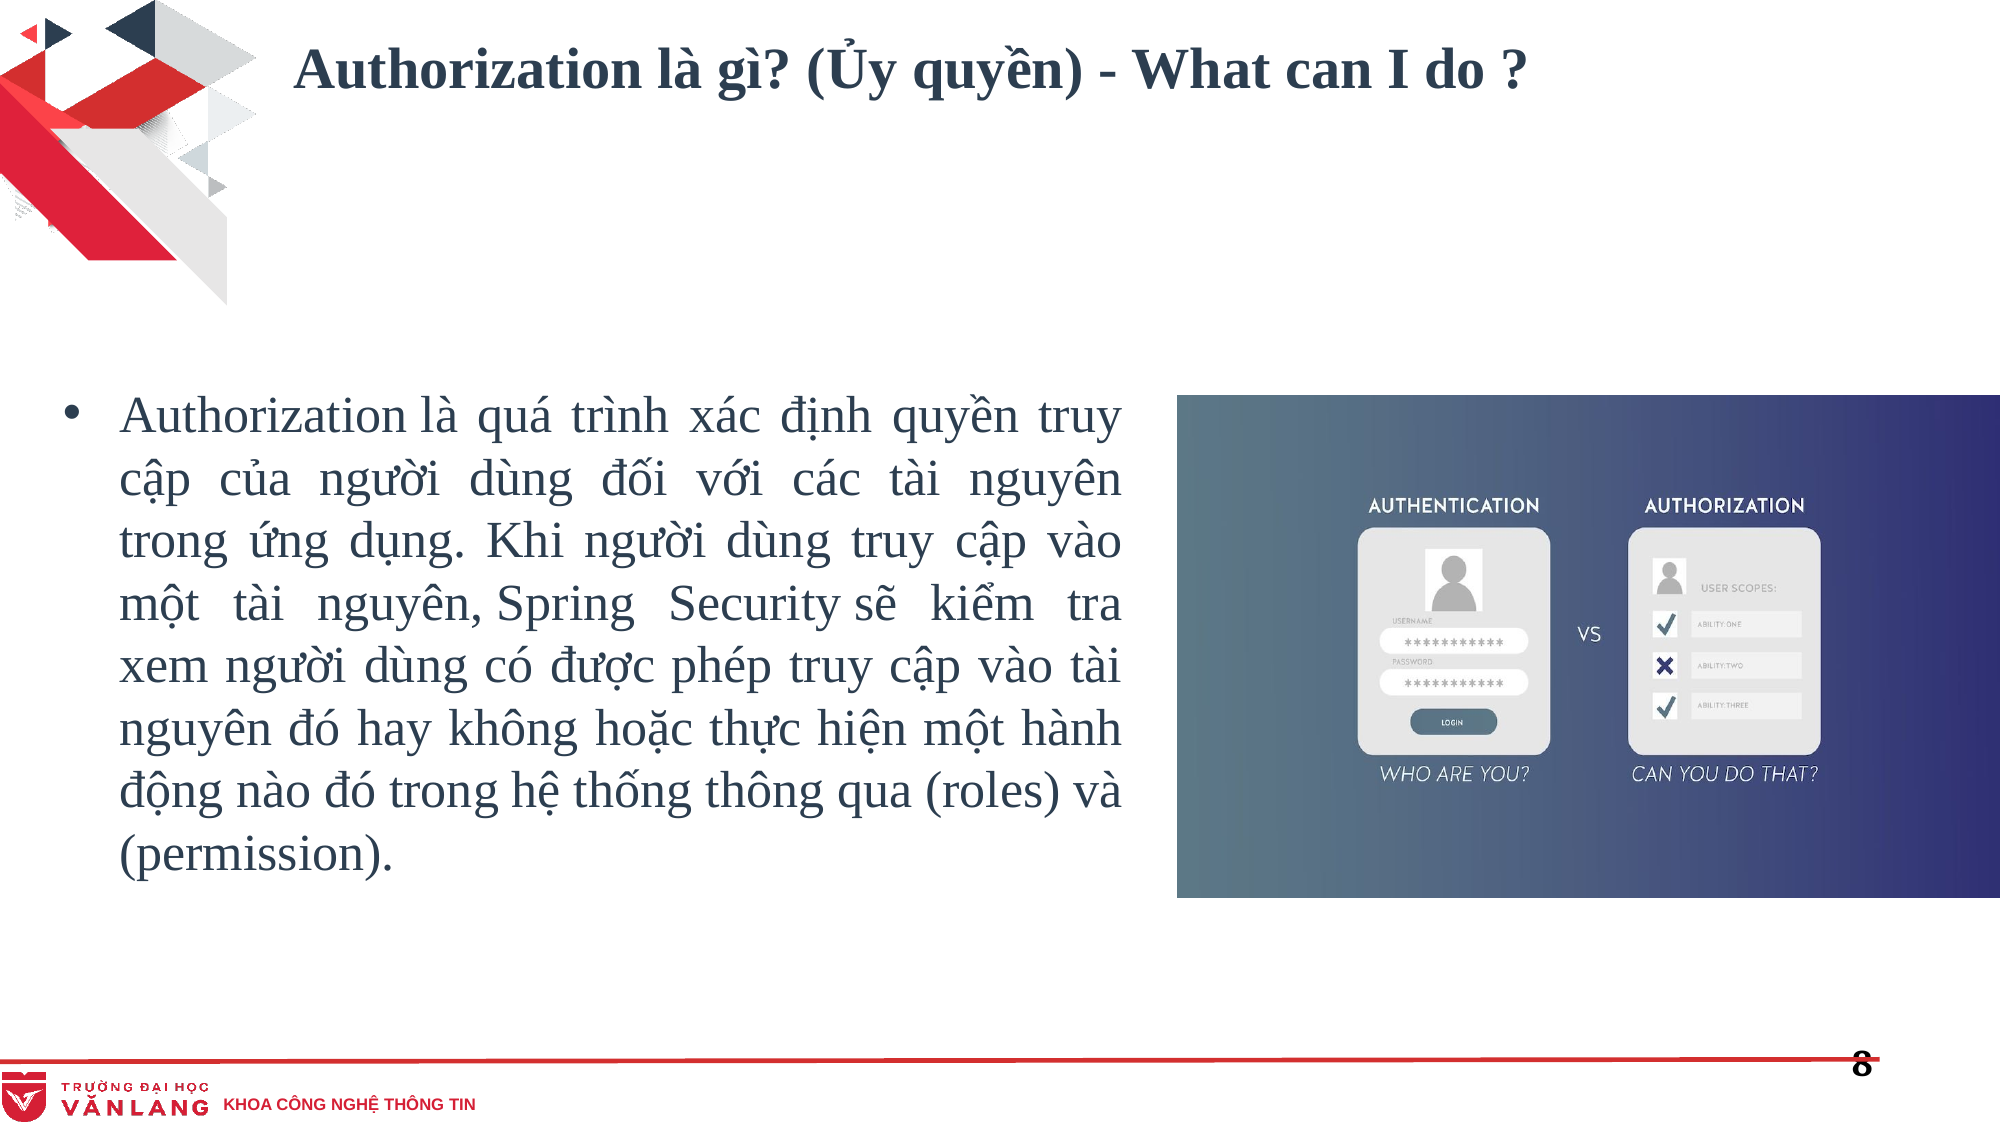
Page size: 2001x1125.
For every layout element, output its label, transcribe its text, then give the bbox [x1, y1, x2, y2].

picture [2, 1072, 208, 1122]
text_box Authorization là gì? (Ủy quyền) - What can I do ? [293, 28, 1829, 101]
picture [0, 173, 60, 233]
picture [1177, 395, 2000, 898]
picture [0, 0, 256, 233]
text_box Authorization là quá trình xác định quyền truy cập của người dùng đối với các tài nguyên trong ứng dụng. Khi người dùng truy cập vào một tài nguyên, Spring Security sẽ kiểm tra xem người dùng có được phép truy cập vào tài nguyên đó hay không hoặc thực hiện một hành động nào đó trong hệ thống thông qua (roles) và (permission). [48, 373, 1138, 889]
